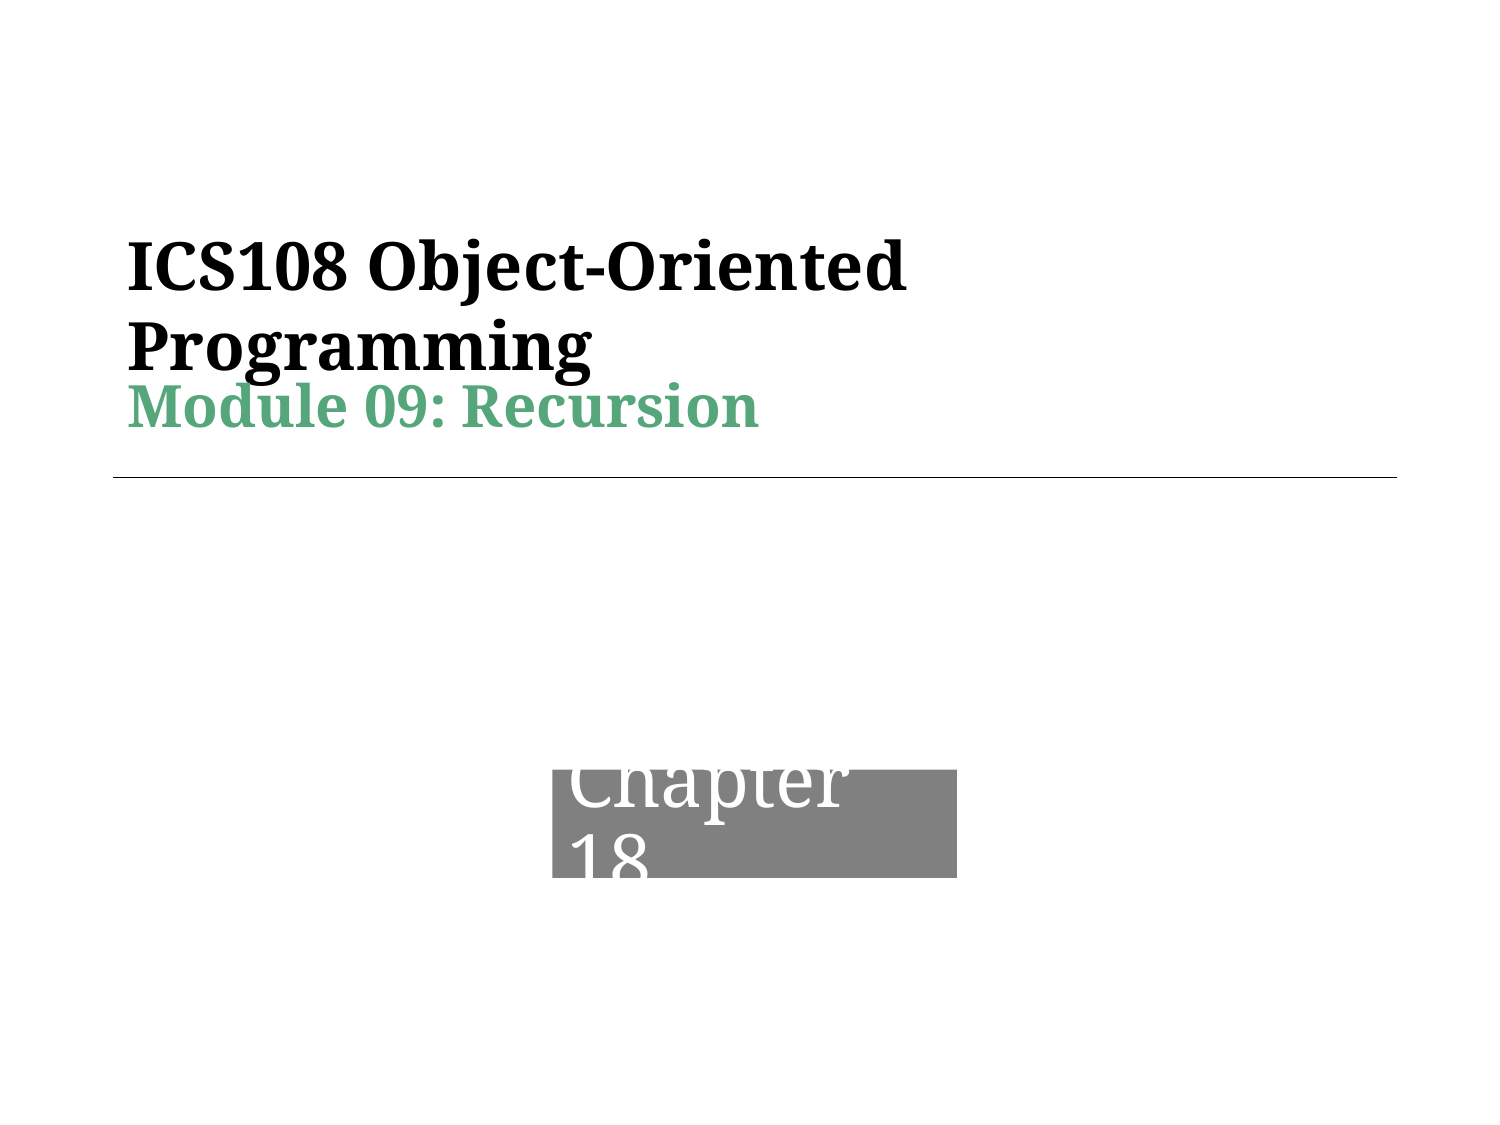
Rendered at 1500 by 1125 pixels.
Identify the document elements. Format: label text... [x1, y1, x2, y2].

text_box Chapter 18 [552, 769, 957, 878]
title Module 09: Recursion [112, 339, 1388, 448]
